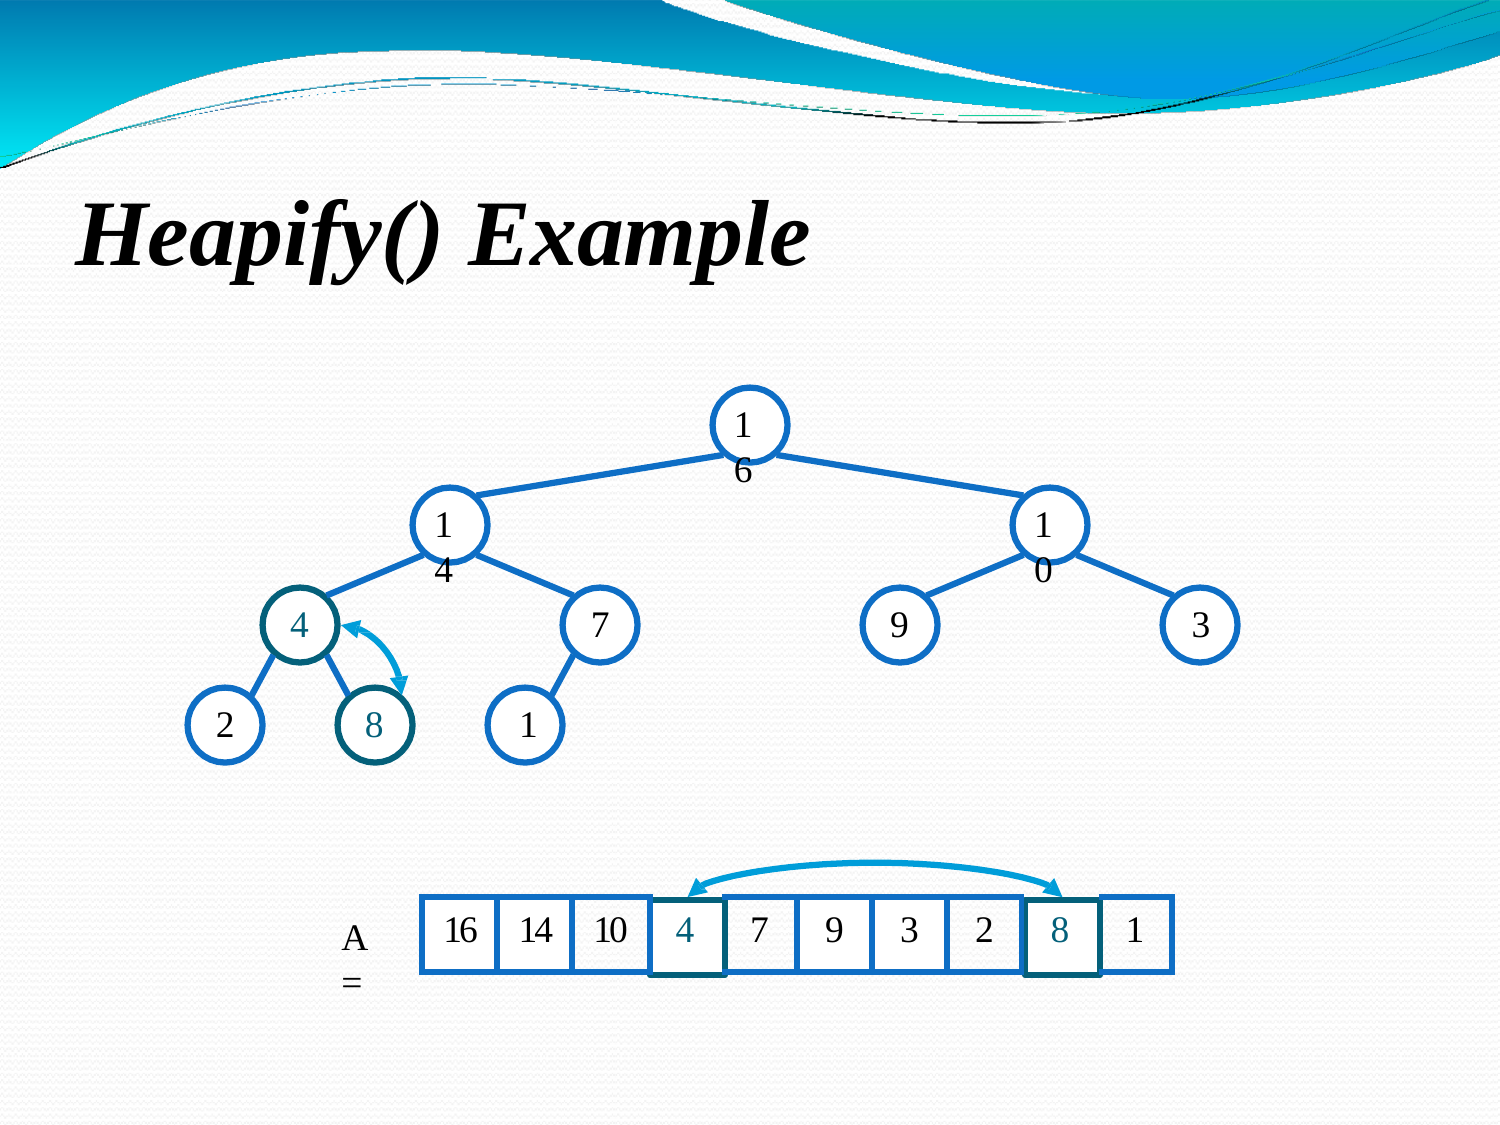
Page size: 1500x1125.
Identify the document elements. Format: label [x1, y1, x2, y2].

text_box [484, 707, 566, 766]
text_box [0, 0, 1500, 1125]
text_box [334, 707, 416, 766]
text_box [646, 896, 1104, 979]
text_box [709, 384, 791, 450]
text_box [1180, 584, 1241, 666]
text_box [184, 684, 266, 766]
text_box [248, 451, 1177, 699]
